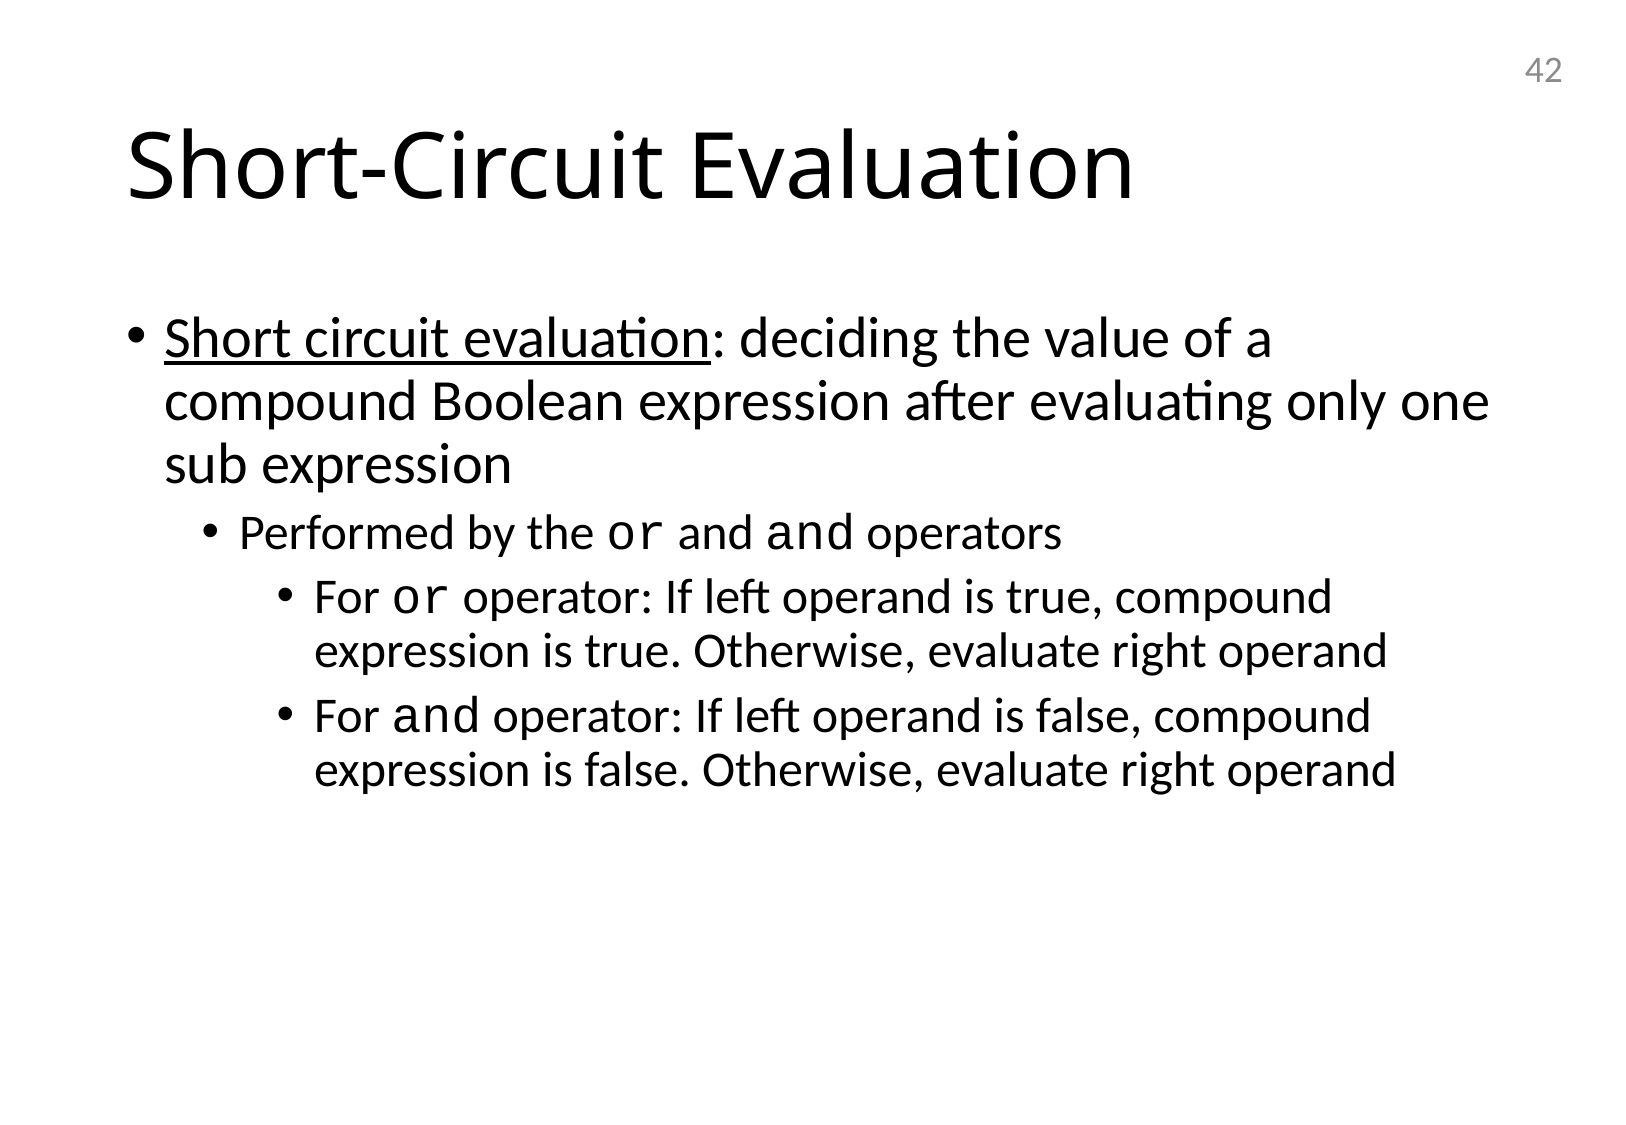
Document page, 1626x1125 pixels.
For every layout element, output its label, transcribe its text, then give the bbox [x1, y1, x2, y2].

title Short-Circuit Evaluation [111, 59, 1514, 278]
list Short circuit evaluation: deciding the value of a compound Boolean expression after evaluating only one sub expression Performed by the or and and operators For or operator: If left operand is true, compound expression is true. Otherwise, evaluate right operand For and operator: If left operand is false, compound expression is false. Otherwise, evaluate right operand [111, 299, 1514, 1014]
slide_number 42 [1212, 37, 1578, 98]
